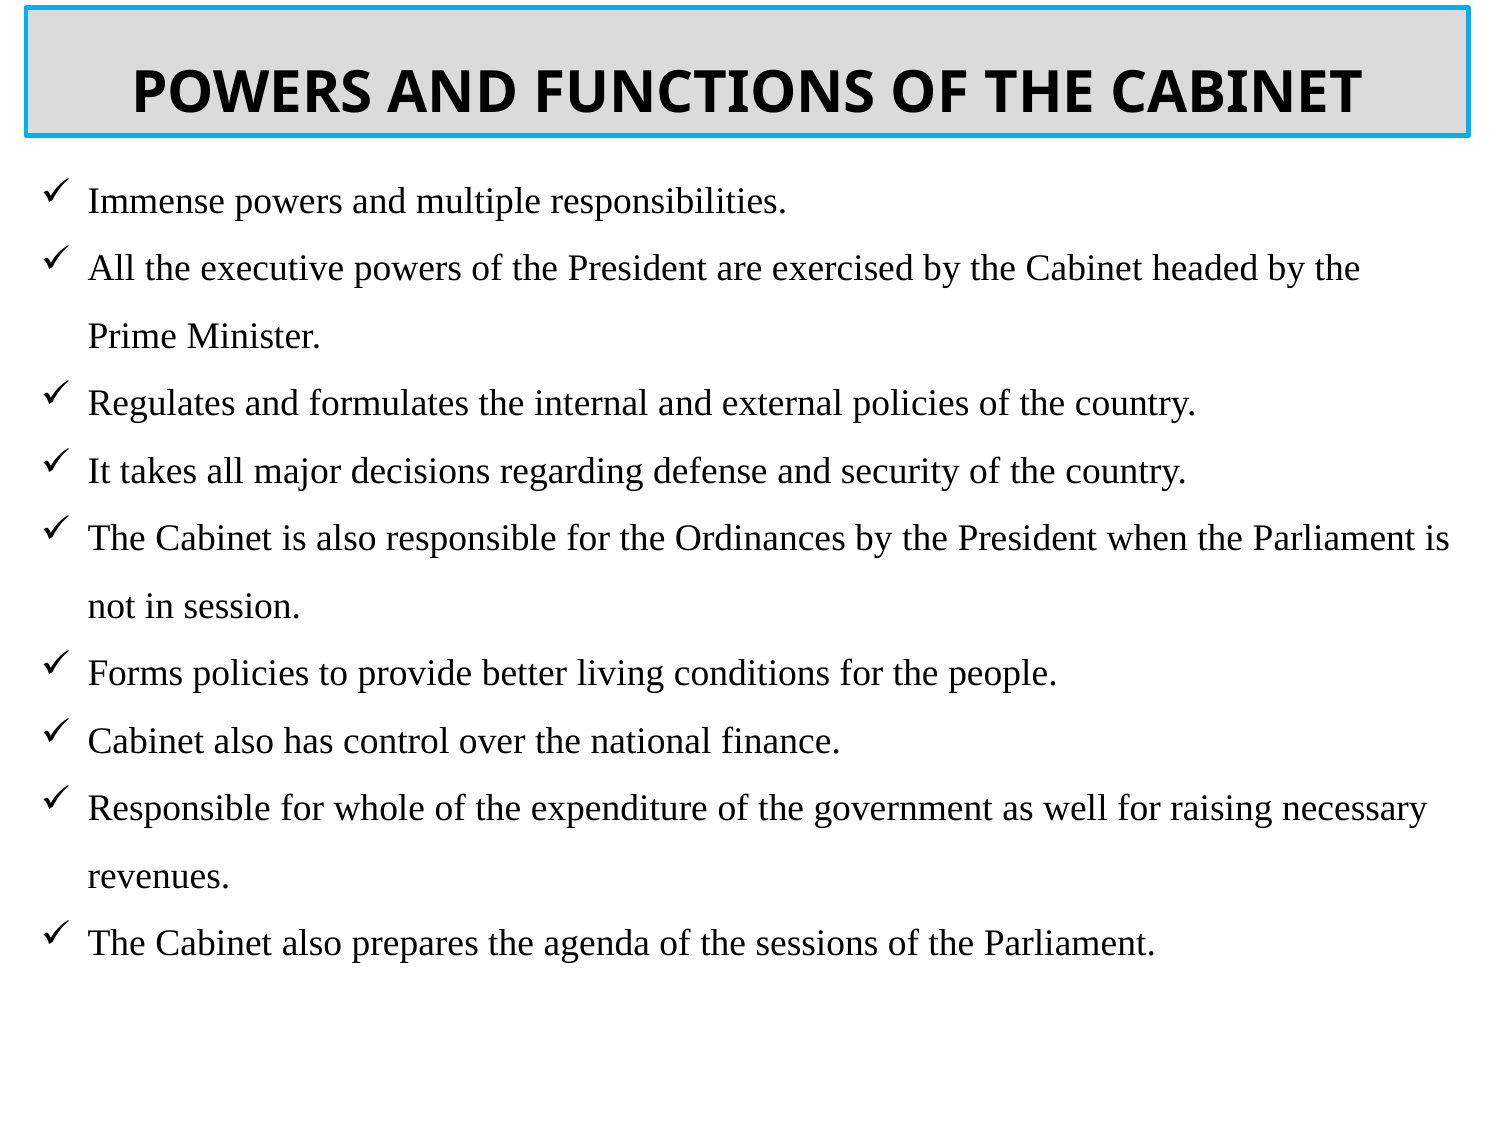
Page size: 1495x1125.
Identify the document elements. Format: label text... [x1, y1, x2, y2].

text_box Immense powers and multiple responsibilities. All the executive powers of the President are exercised by the Cabinet headed by the Prime Minister. Regulates and formulates the internal and external policies of the country. It takes all major decisions regarding defense and security of the country. The Cabinet is also responsible for the Ordinances by the President when the Parliament is not in session. Forms policies to provide better living conditions for the people. Cabinet also has control over the national finance. Responsible for whole of the expenditure of the government as well for raising necessary revenues. The Cabinet also prepares the agenda of the sessions of the Parliament. [25, 146, 1469, 971]
text_box POWERS AND FUNCTIONS OF THE CABINET [25, 7, 1469, 136]
